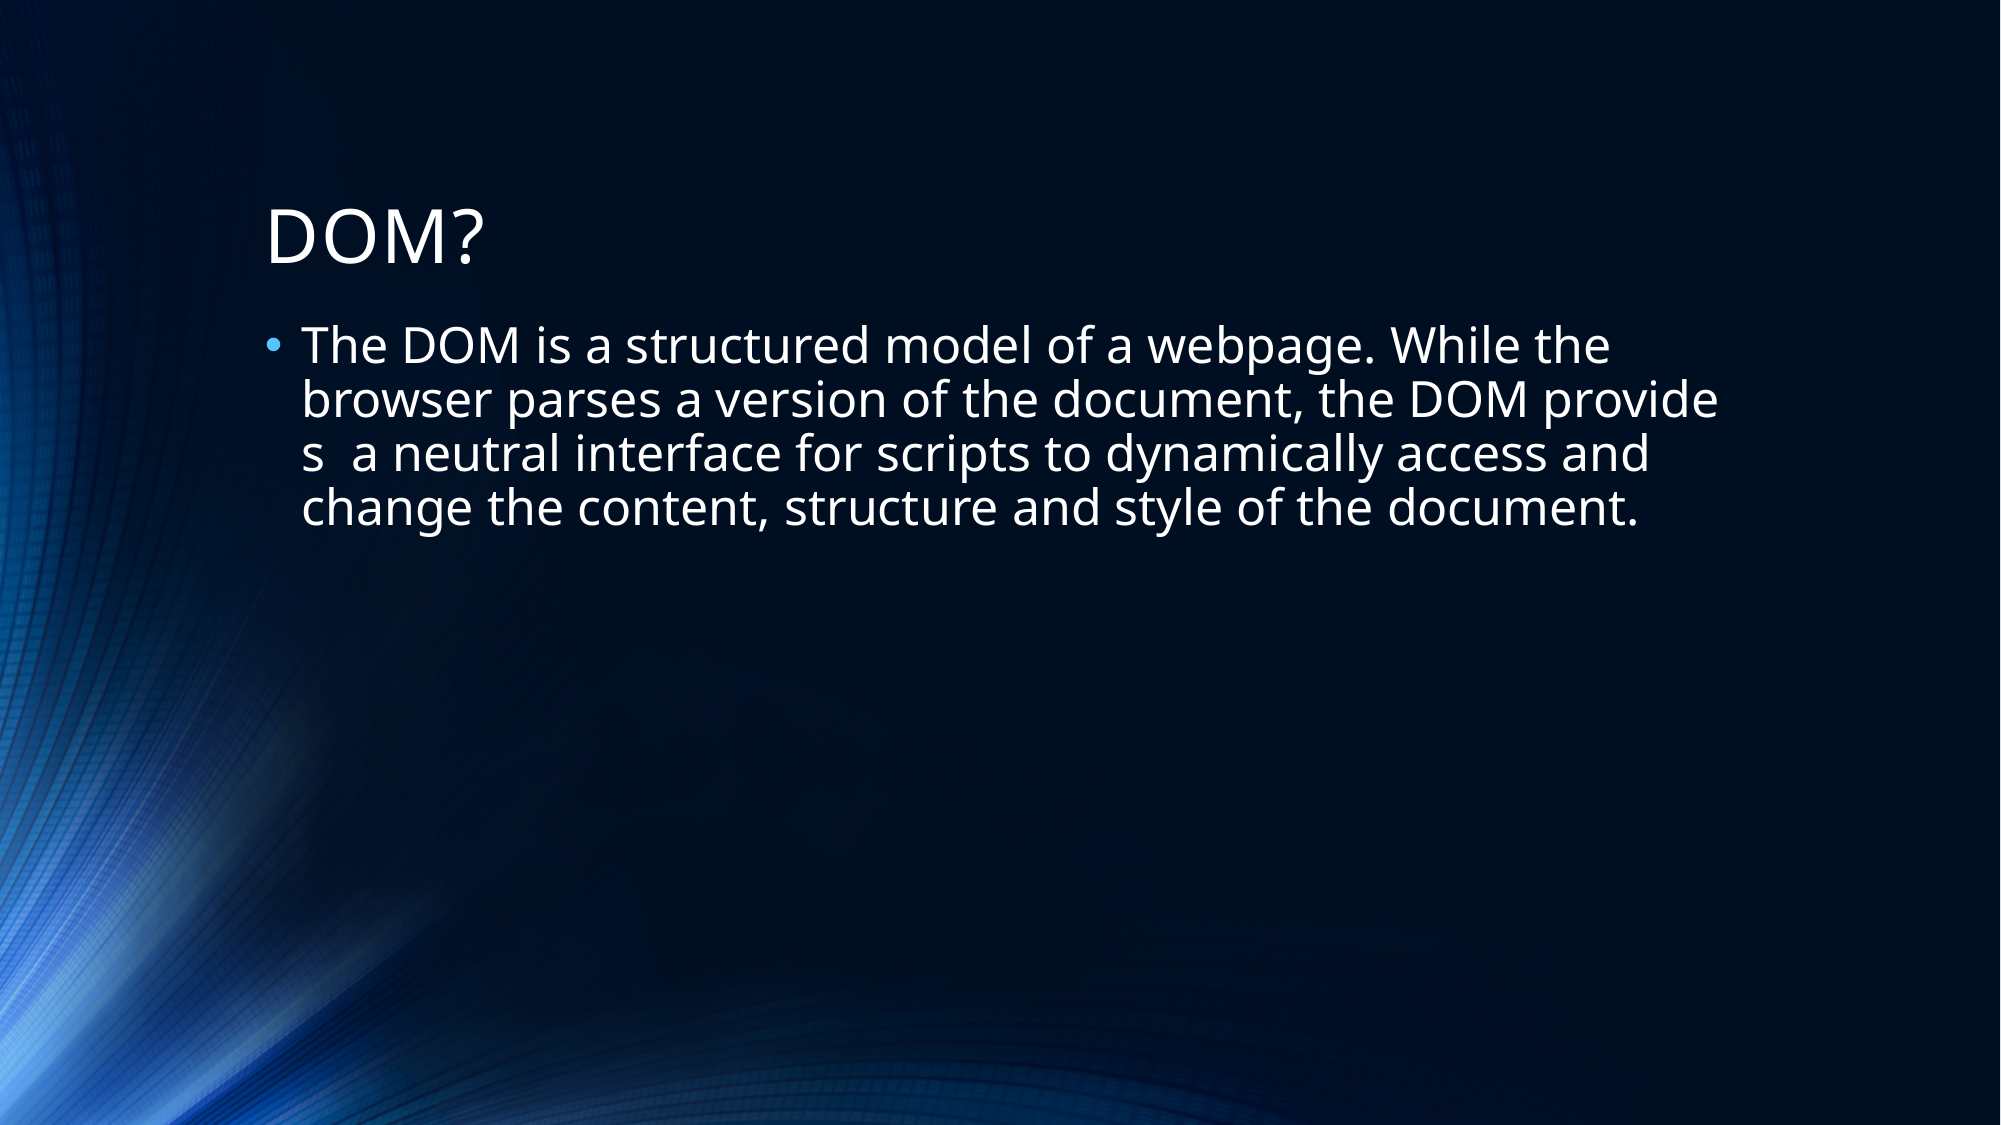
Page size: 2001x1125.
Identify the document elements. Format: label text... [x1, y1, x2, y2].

title DOM? [249, 62, 1751, 288]
list The DOM is a structured model of a webpage. While the browser parses a version of the document, the DOM provides a neutral interface for scripts to dynamically access and change the content, structure and style of the document. [249, 312, 1749, 988]
picture [0, 0, 2001, 1125]
